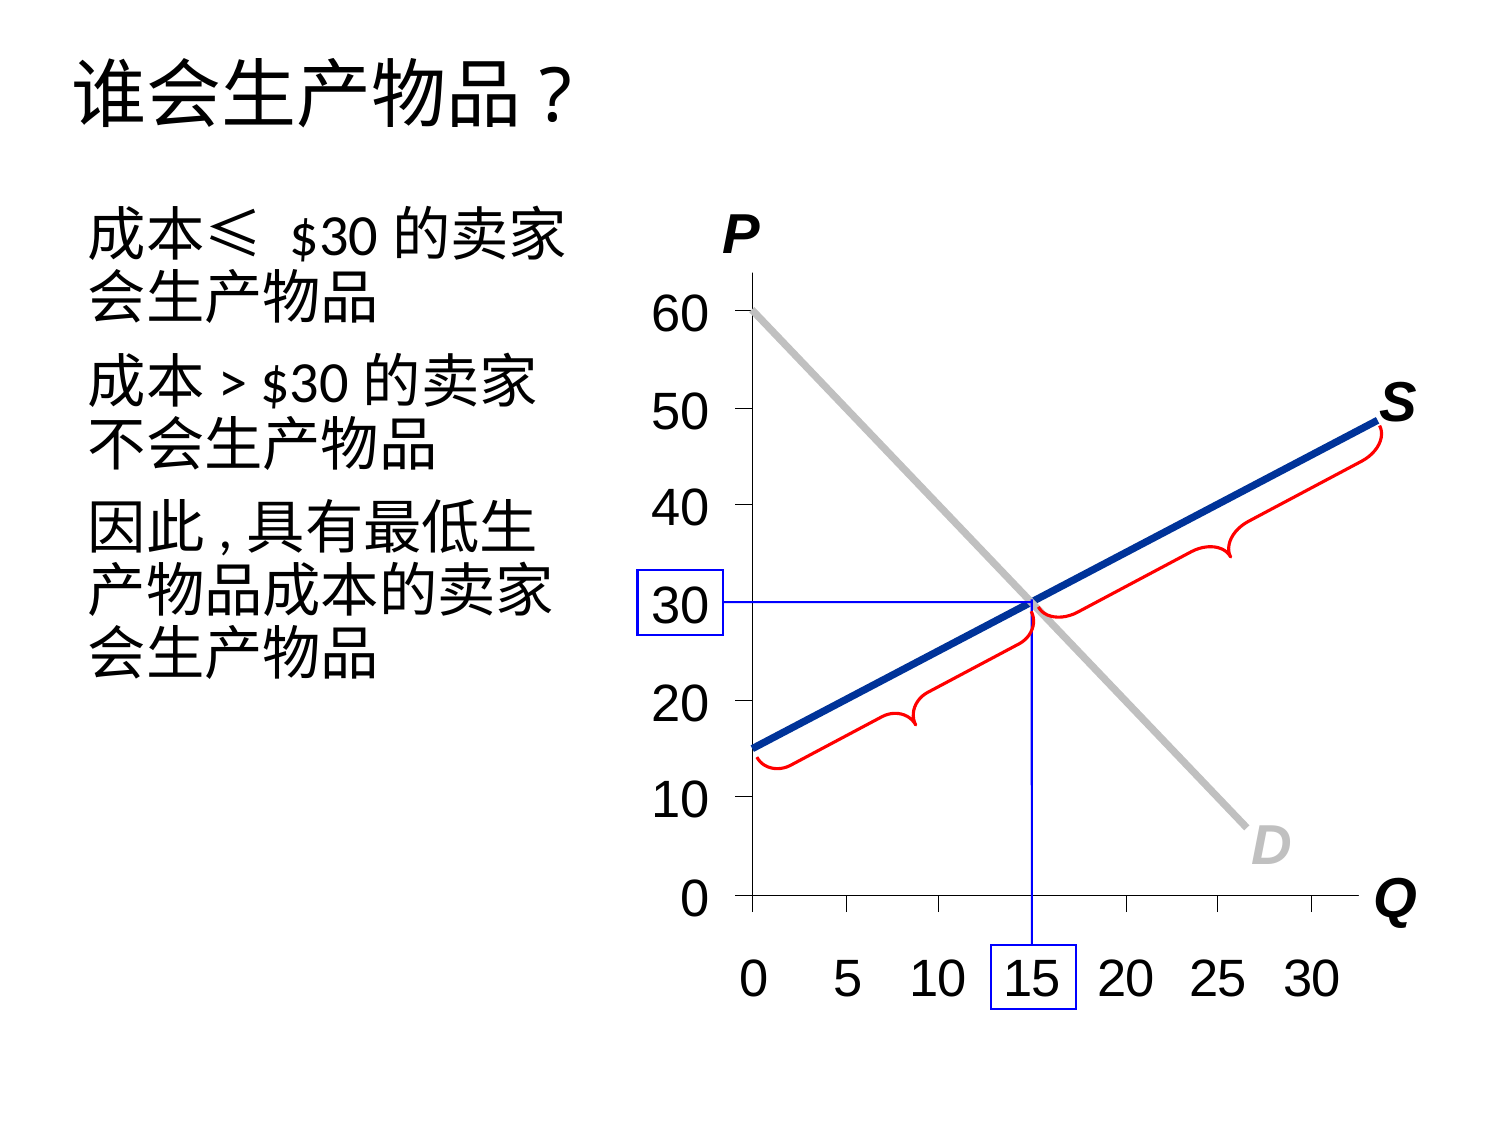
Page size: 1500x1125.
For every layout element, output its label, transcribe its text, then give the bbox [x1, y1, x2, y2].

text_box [1316, 357, 1445, 749]
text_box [621, 165, 1439, 1035]
text_box 成本≤ $30的卖家会生产物品 成本> $30的卖家不会生产物品 因此,具有最低生产物品成本的卖家会生产物品 [72, 198, 595, 1054]
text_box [637, 570, 1077, 1010]
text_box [751, 309, 1316, 883]
text_box 谁会生产物品? [56, 41, 1436, 154]
